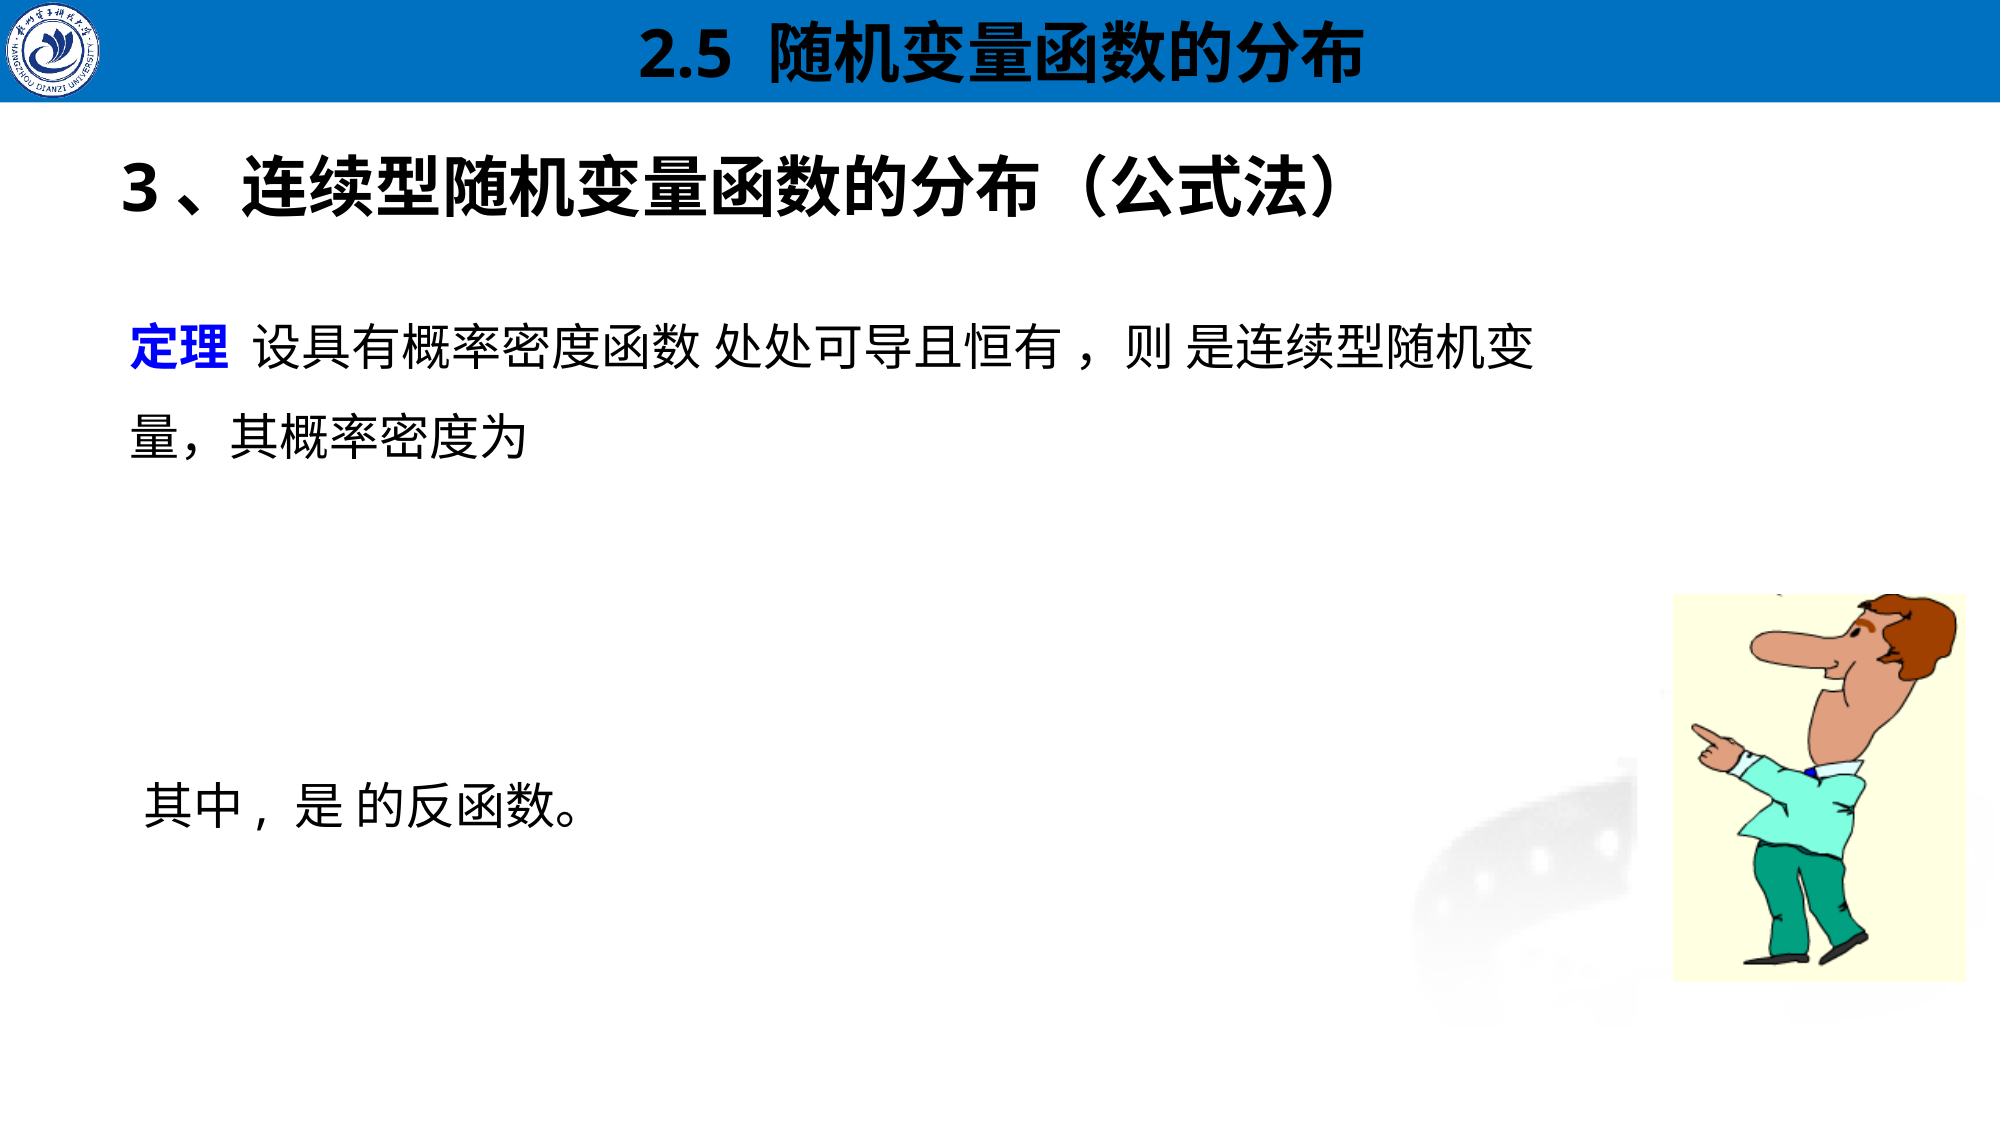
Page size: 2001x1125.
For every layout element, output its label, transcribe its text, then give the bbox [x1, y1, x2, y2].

picture [5, 2, 100, 98]
title 3、连续型随机变量函数的分布（公式法） [78, 101, 1419, 269]
text_box 2.5 随机变量函数的分布 [332, 0, 1674, 102]
picture [1672, 594, 1966, 983]
